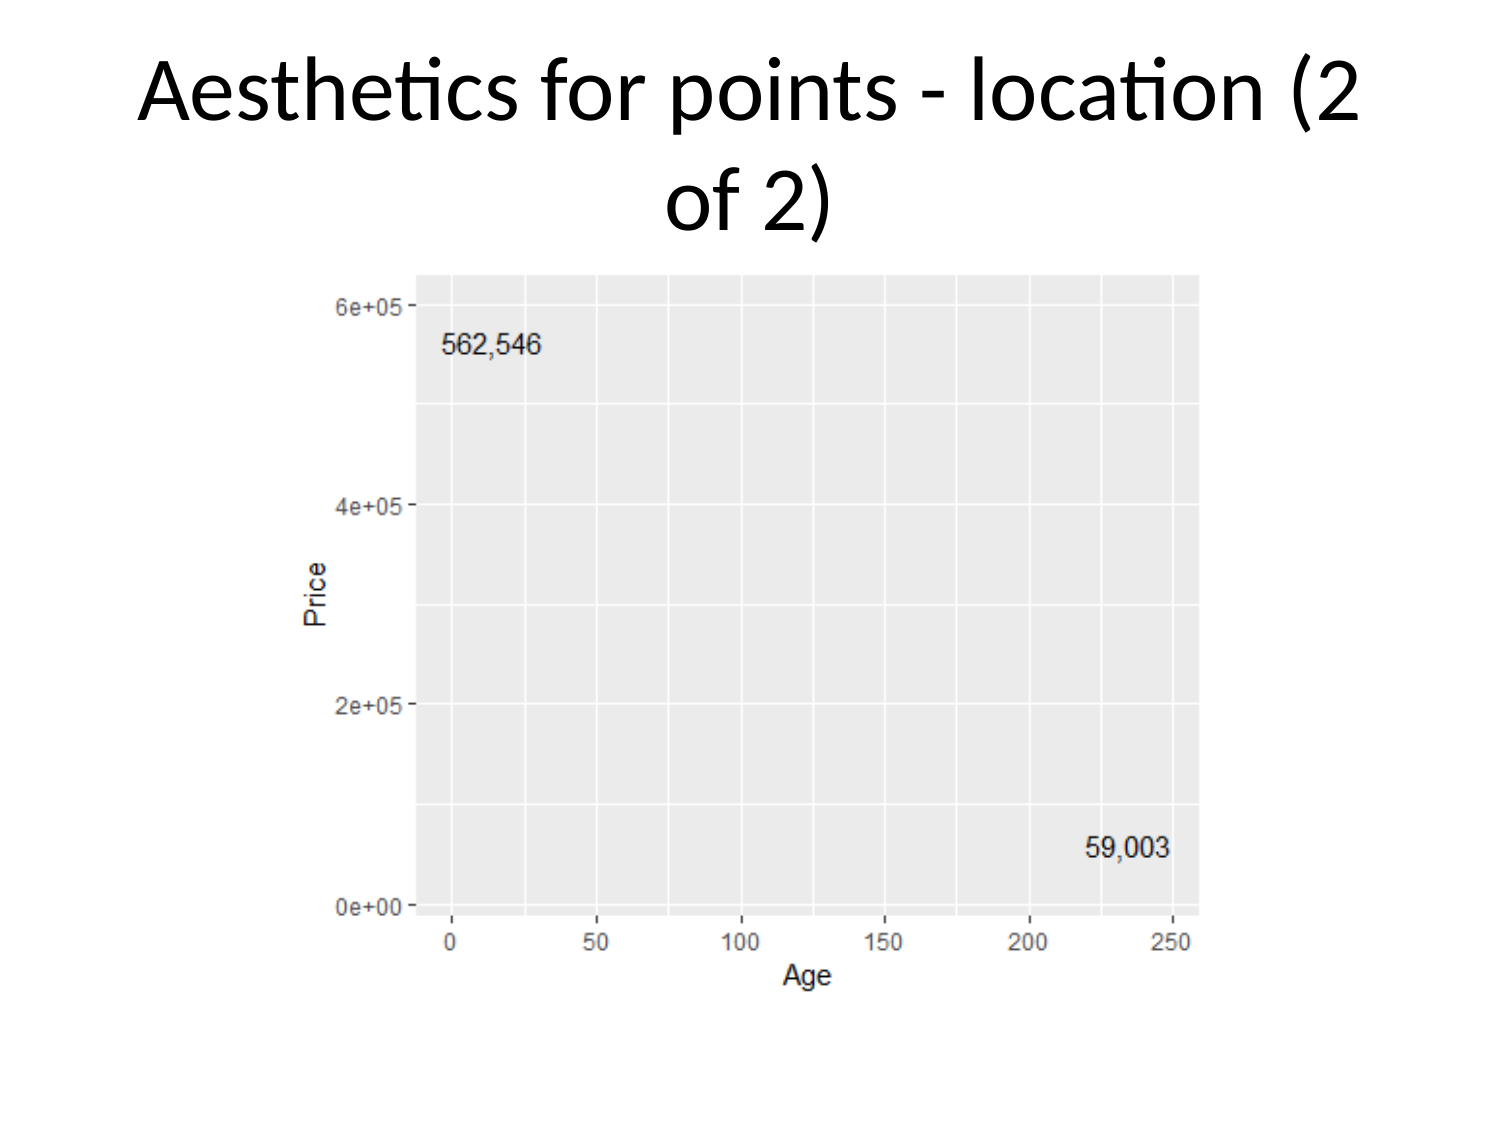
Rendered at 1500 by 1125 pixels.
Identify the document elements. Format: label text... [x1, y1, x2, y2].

title Aesthetics for points - location (2 of 2) [75, 45, 1425, 233]
picture [287, 262, 1215, 1005]
